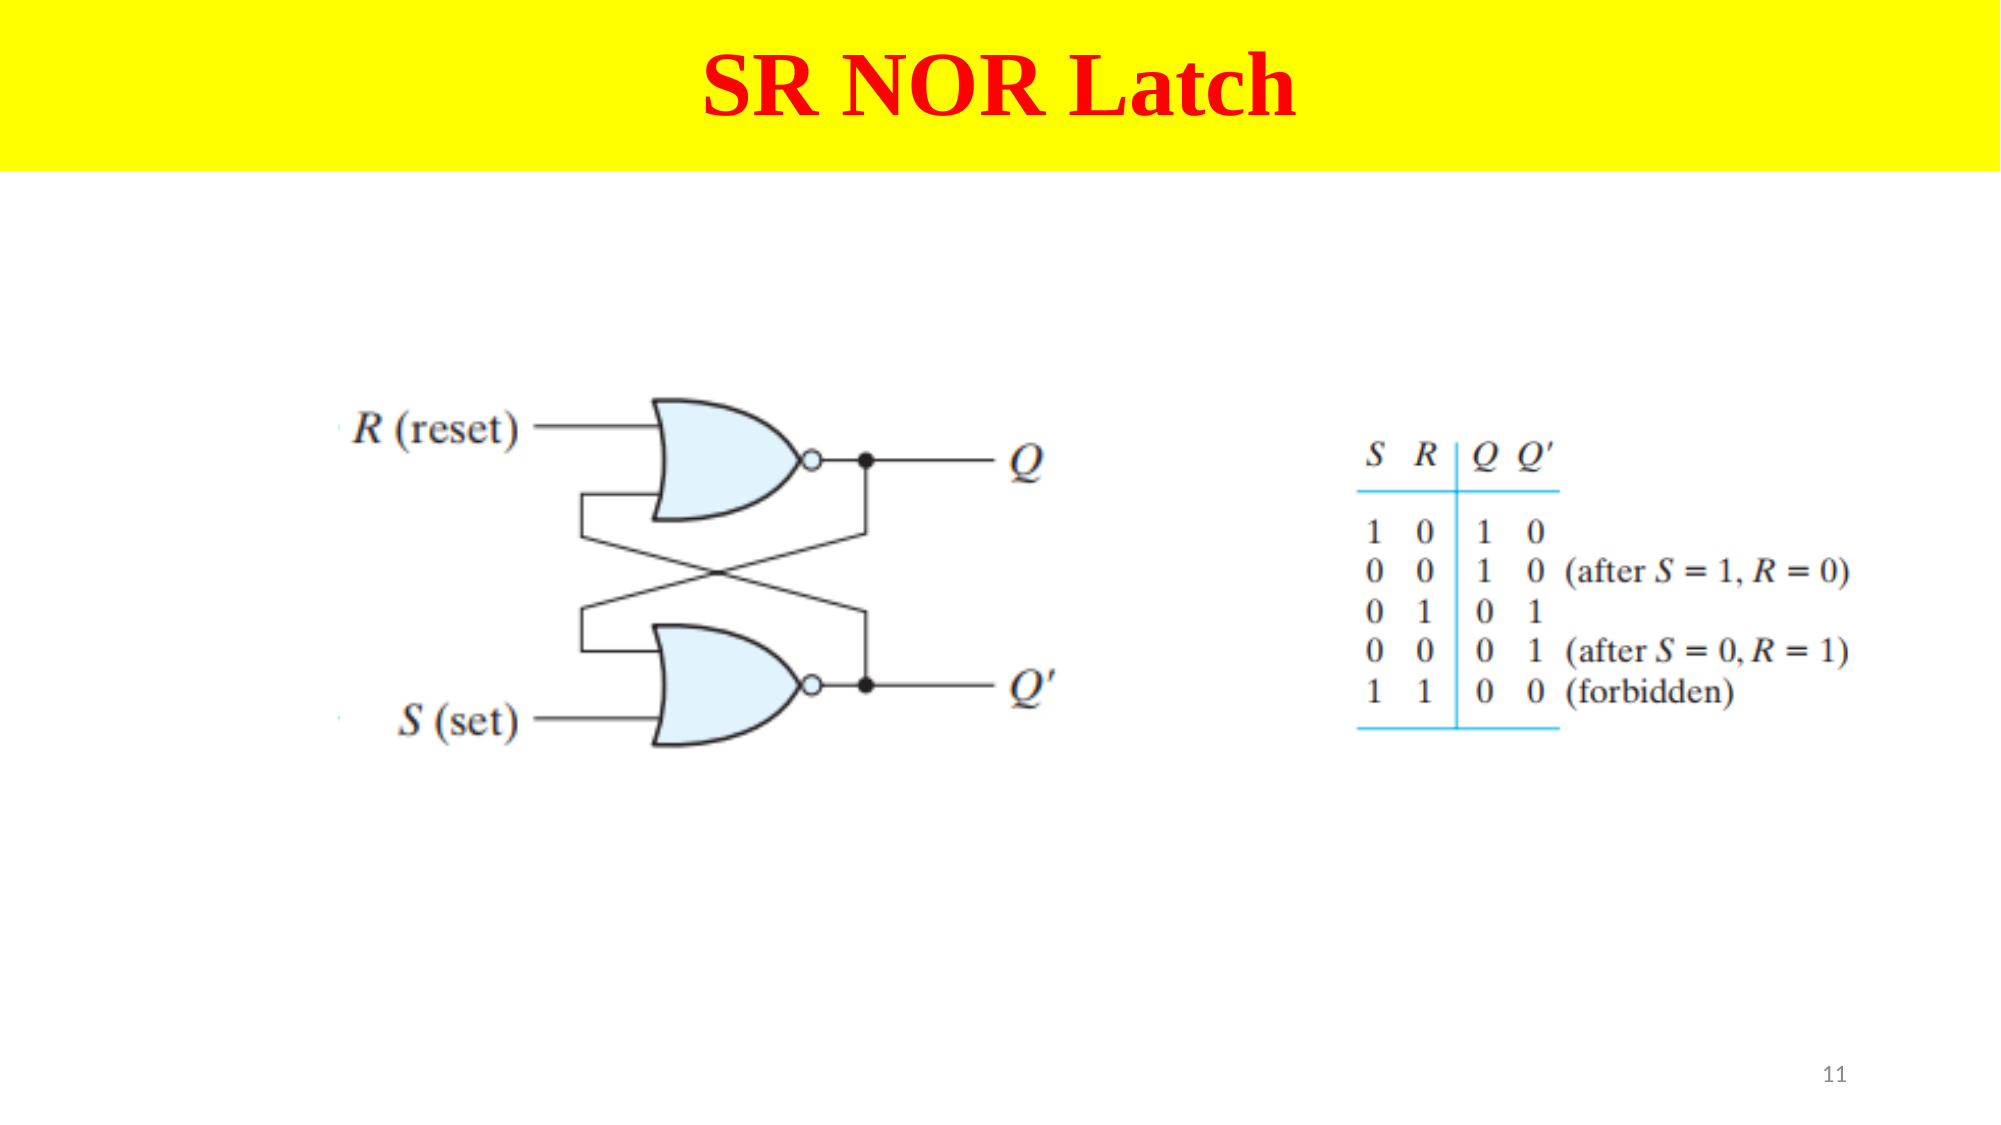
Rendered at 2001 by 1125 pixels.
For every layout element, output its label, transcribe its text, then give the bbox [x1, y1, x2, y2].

slide_number 11 [1412, 1042, 1863, 1103]
picture [1318, 415, 1893, 744]
picture [338, 364, 1103, 765]
title SR NOR Latch [0, 0, 2000, 172]
